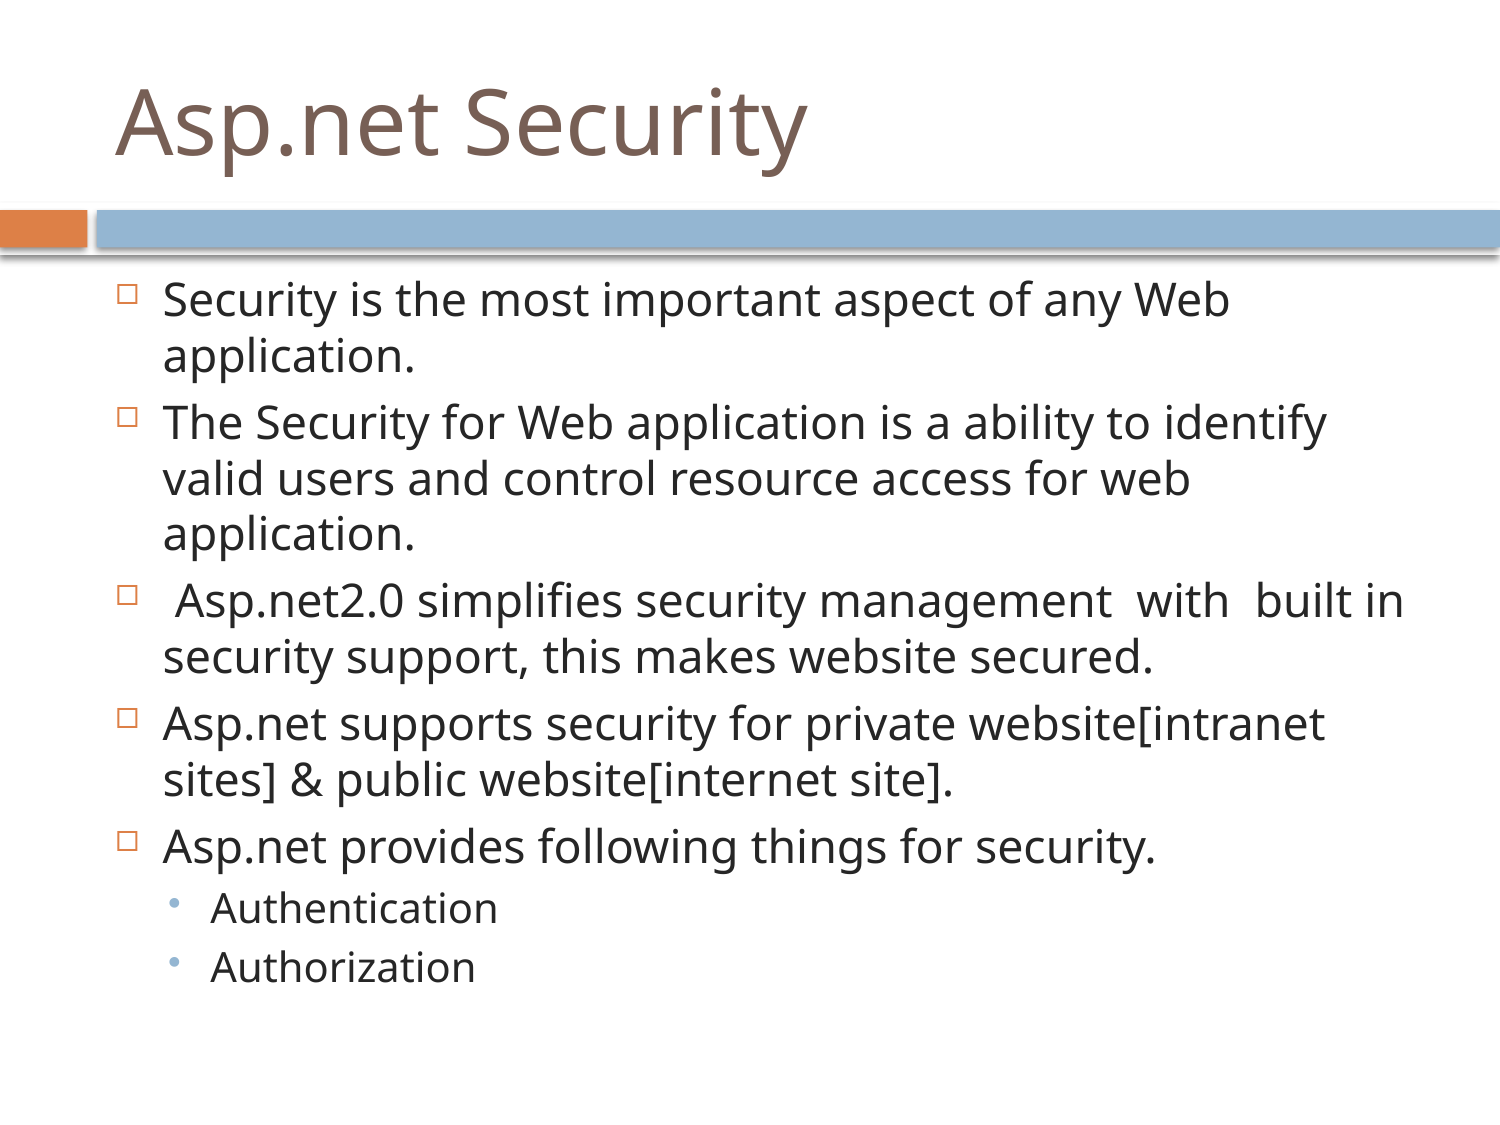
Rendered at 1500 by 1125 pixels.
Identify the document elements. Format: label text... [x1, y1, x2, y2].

title Asp.net Security [100, 37, 1438, 200]
list Security is the most important aspect of any Web application. The Security for Web application is a ability to identify valid users and control resource access for web application. Asp.net2.0 simplifies security management with built in security support, this makes website secured. Asp.net supports security for private website[intranet sites] & public website[internet site]. Asp.net provides following things for security. Authentication Authorization [100, 262, 1438, 1000]
